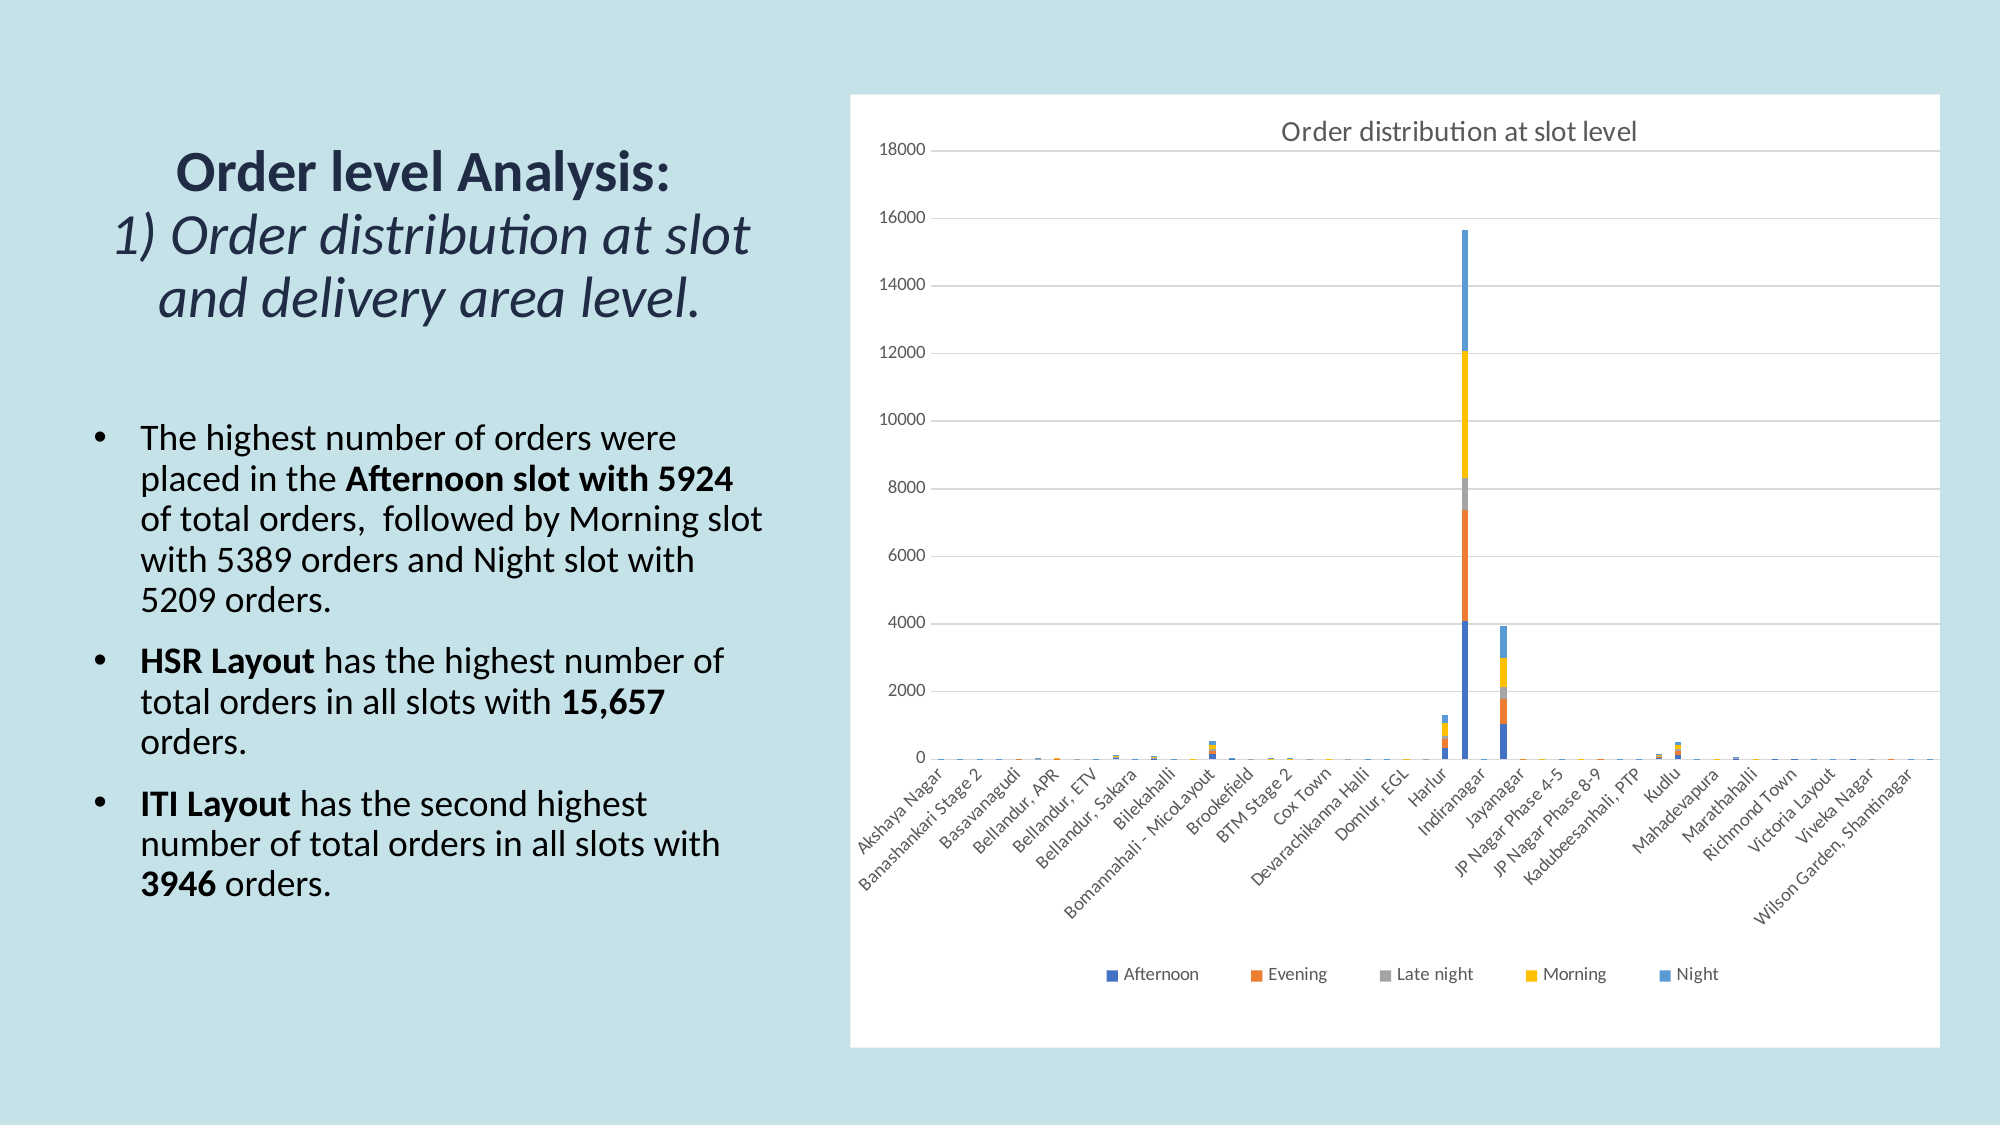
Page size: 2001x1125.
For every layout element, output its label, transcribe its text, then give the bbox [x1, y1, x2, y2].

title Order level Analysis: 1) Order distribution at slot and delivery area level. [78, 34, 783, 338]
list The highest number of orders were placed in the Afternoon slot with 5924 of total orders, followed by Morning slot with 5389 orders and Night slot with 5209 orders. HSR Layout has the highest number of total orders in all slots with 15,657 orders. ITI Layout has the second highest number of total orders in all slots with 3946 orders. [78, 410, 783, 977]
chart [850, 94, 1941, 1048]
